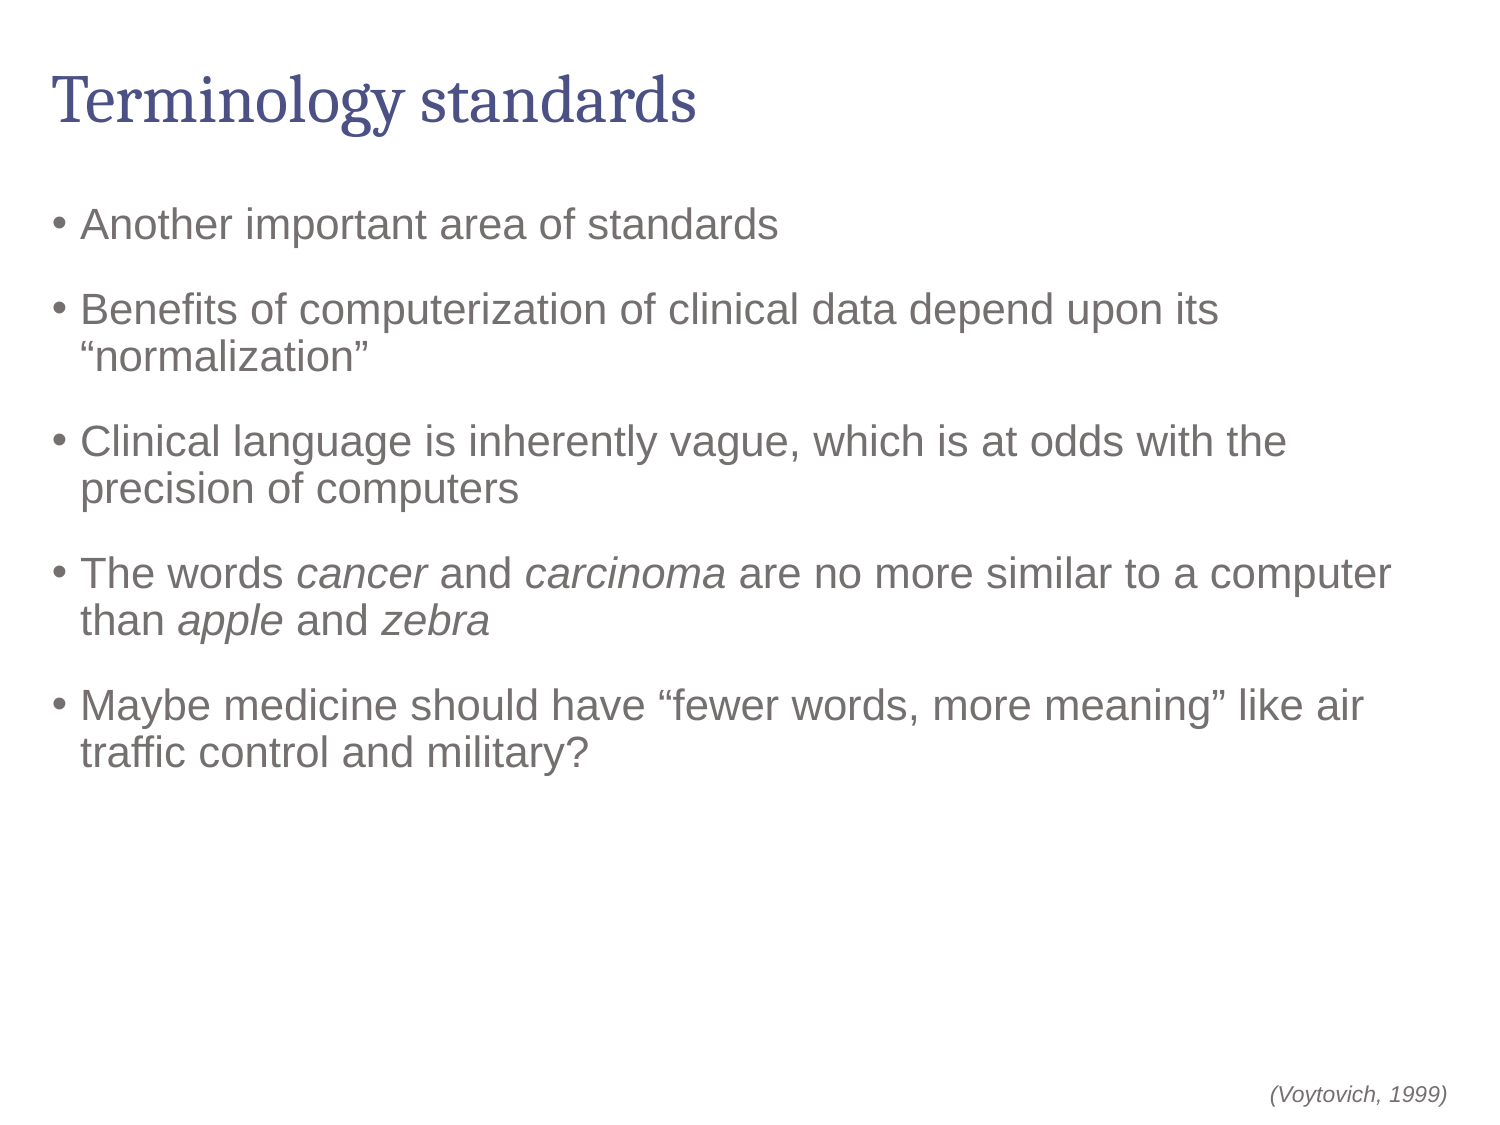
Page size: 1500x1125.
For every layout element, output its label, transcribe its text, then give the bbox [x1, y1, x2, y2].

list Another important area of standards Benefits of computerization of clinical data depend upon its “normalization” Clinical language is inherently vague, which is at odds with the precision of computers The words cancer and carcinoma are no more similar to a computer than apple and zebra Maybe medicine should have “fewer words, more meaning” like air traffic control and military? [36, 194, 1464, 1057]
title Terminology standards [36, 25, 1464, 175]
list (Voytovich, 1999) [900, 1075, 1464, 1113]
